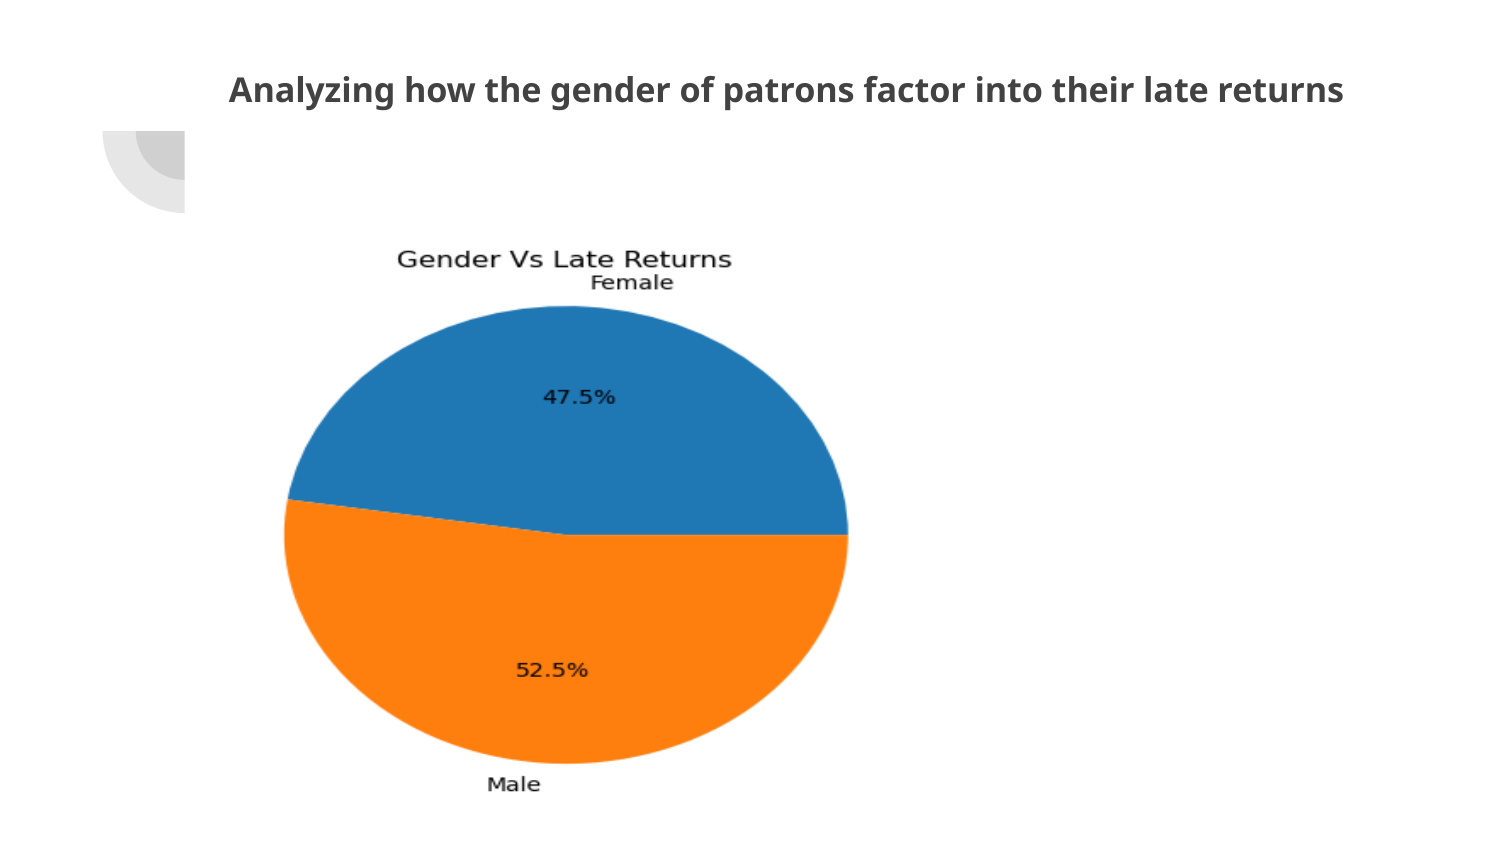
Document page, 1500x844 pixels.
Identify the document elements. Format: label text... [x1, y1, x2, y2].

picture [222, 182, 967, 830]
title Analyzing how the gender of patrons factor into their late returns [213, 38, 1368, 139]
